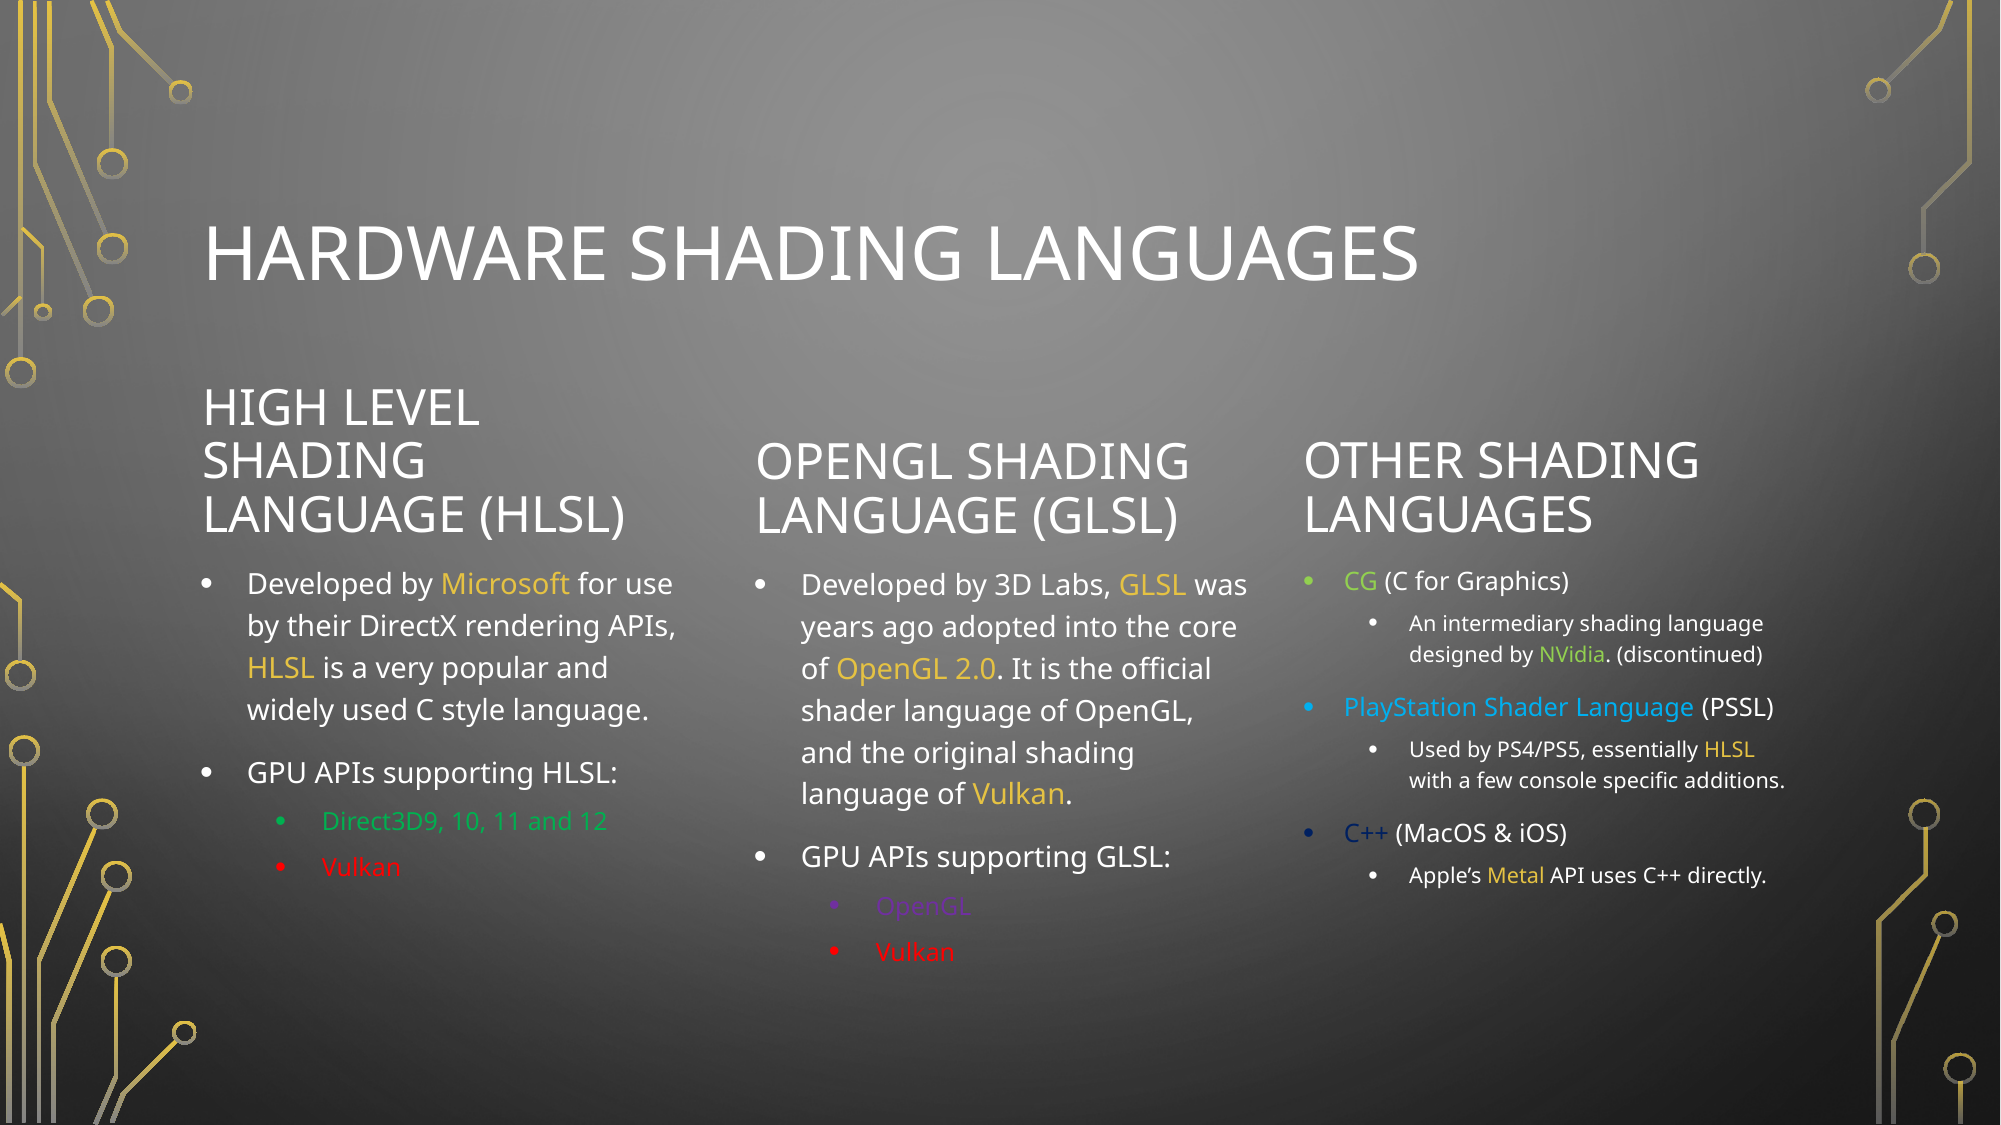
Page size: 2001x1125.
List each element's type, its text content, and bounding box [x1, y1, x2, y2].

list OpenGL shading language (GLSL) [740, 439, 1263, 551]
list Other shading languages [1288, 438, 1813, 551]
list CG (C for Graphics) An intermediary shading language designed by NVidia. (discontinued) PlayStation Shader Language (PSSL) Used by PS4/PS5, essentially HLSL with a few console specific additions. C++ (MacOS & iOS) Apple’s Metal API uses C++ directly. [1288, 551, 1813, 950]
list High level shading language (HLSL) [187, 438, 712, 551]
list Developed by Microsoft for use by their DirectX rendering APIs, HLSL is a very popular and widely used C style language. GPU APIs supporting HLSL: Direct3D9, 10, 11 and 12 Vulkan [185, 551, 712, 950]
list Developed by 3D Labs, GLSL was years ago adopted into the core of OpenGL 2.0. It is the official shader language of OpenGL, and the original shading language of Vulkan. GPU APIs supporting GLSL: OpenGL Vulkan [738, 551, 1264, 951]
title HARDWARE SHADING LANGUAGES [187, 99, 1813, 413]
